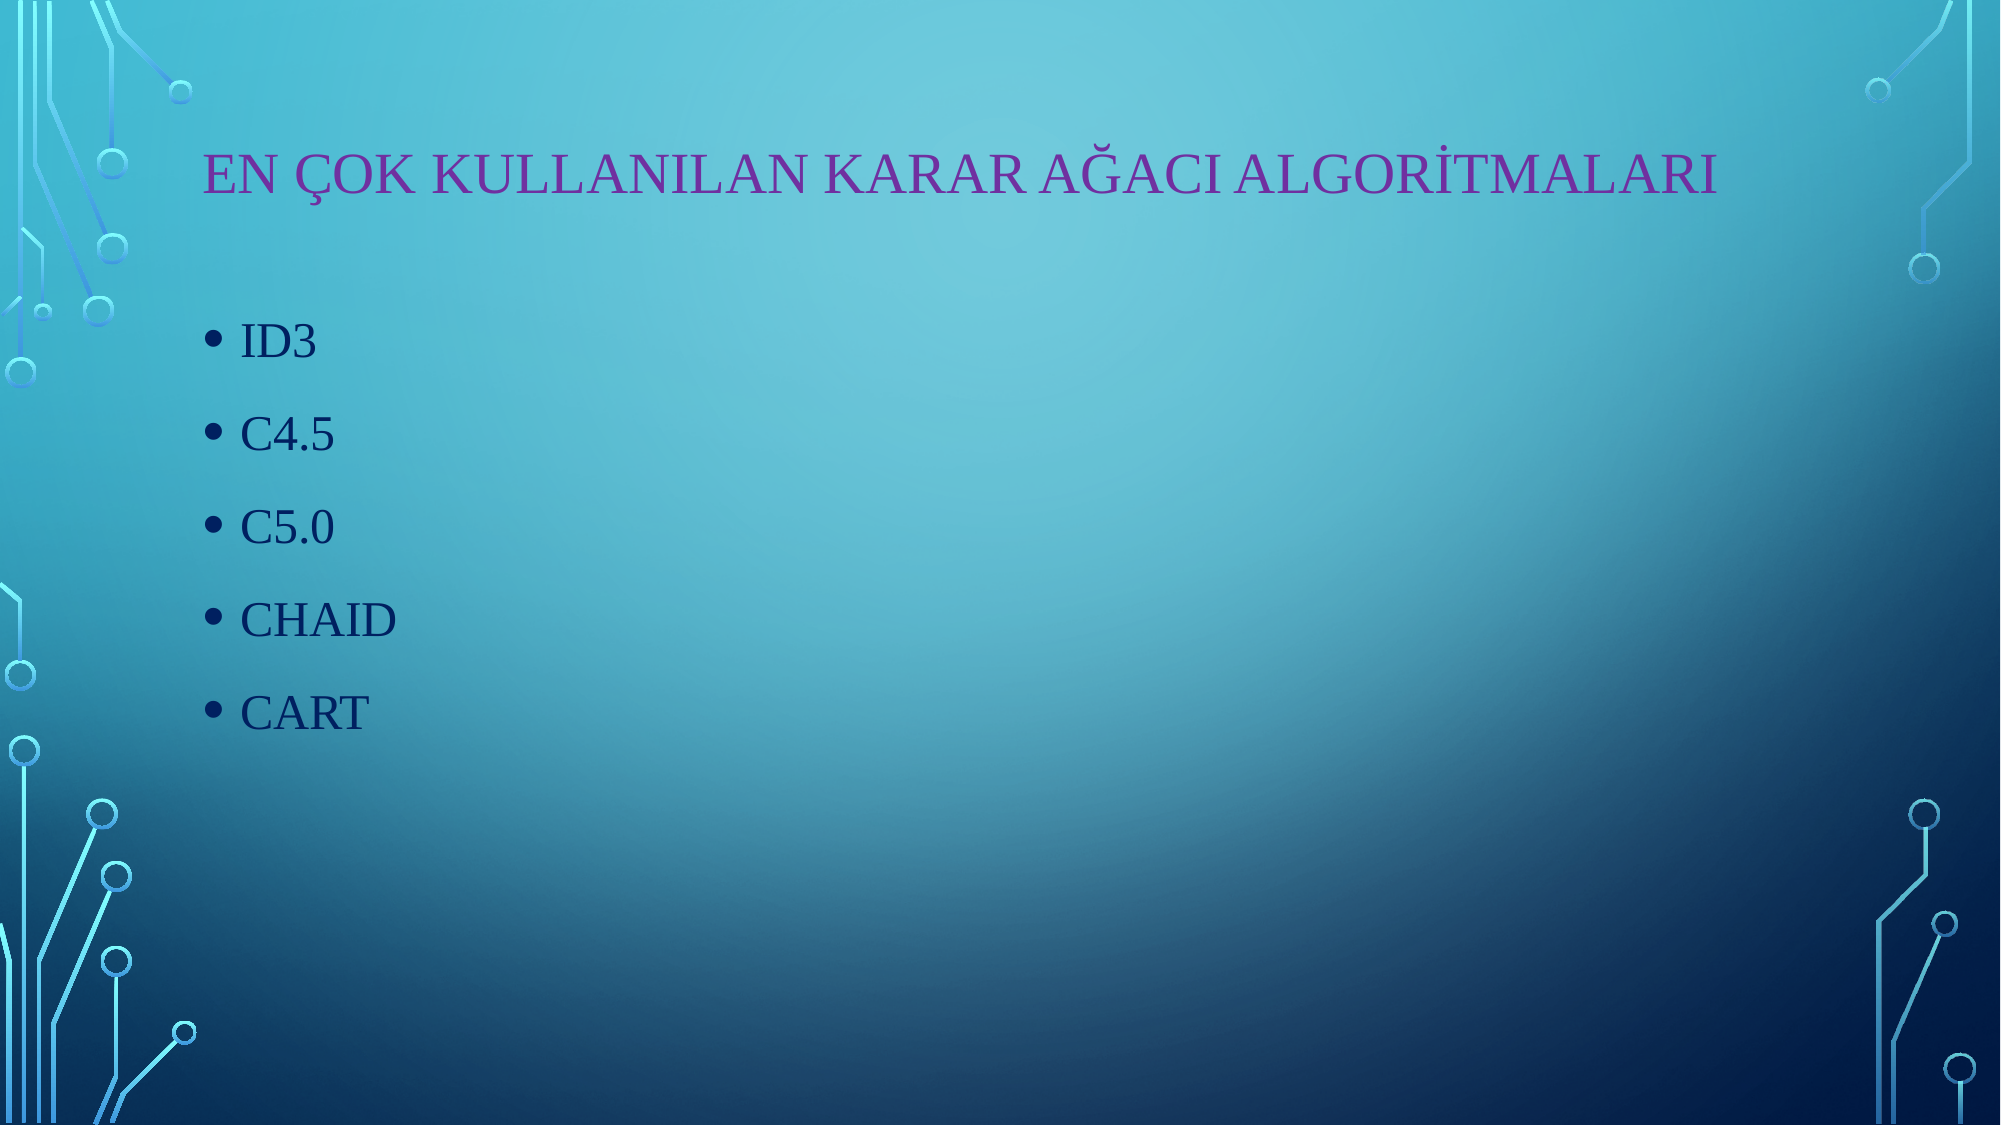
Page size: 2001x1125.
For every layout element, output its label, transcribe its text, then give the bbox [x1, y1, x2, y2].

title EN ÇOK KULLANILAN KARAR AĞACI ALGORİTMALARI [187, 99, 1860, 251]
list ID3 C4.5 C5.0 CHAID CART [187, 288, 1813, 994]
